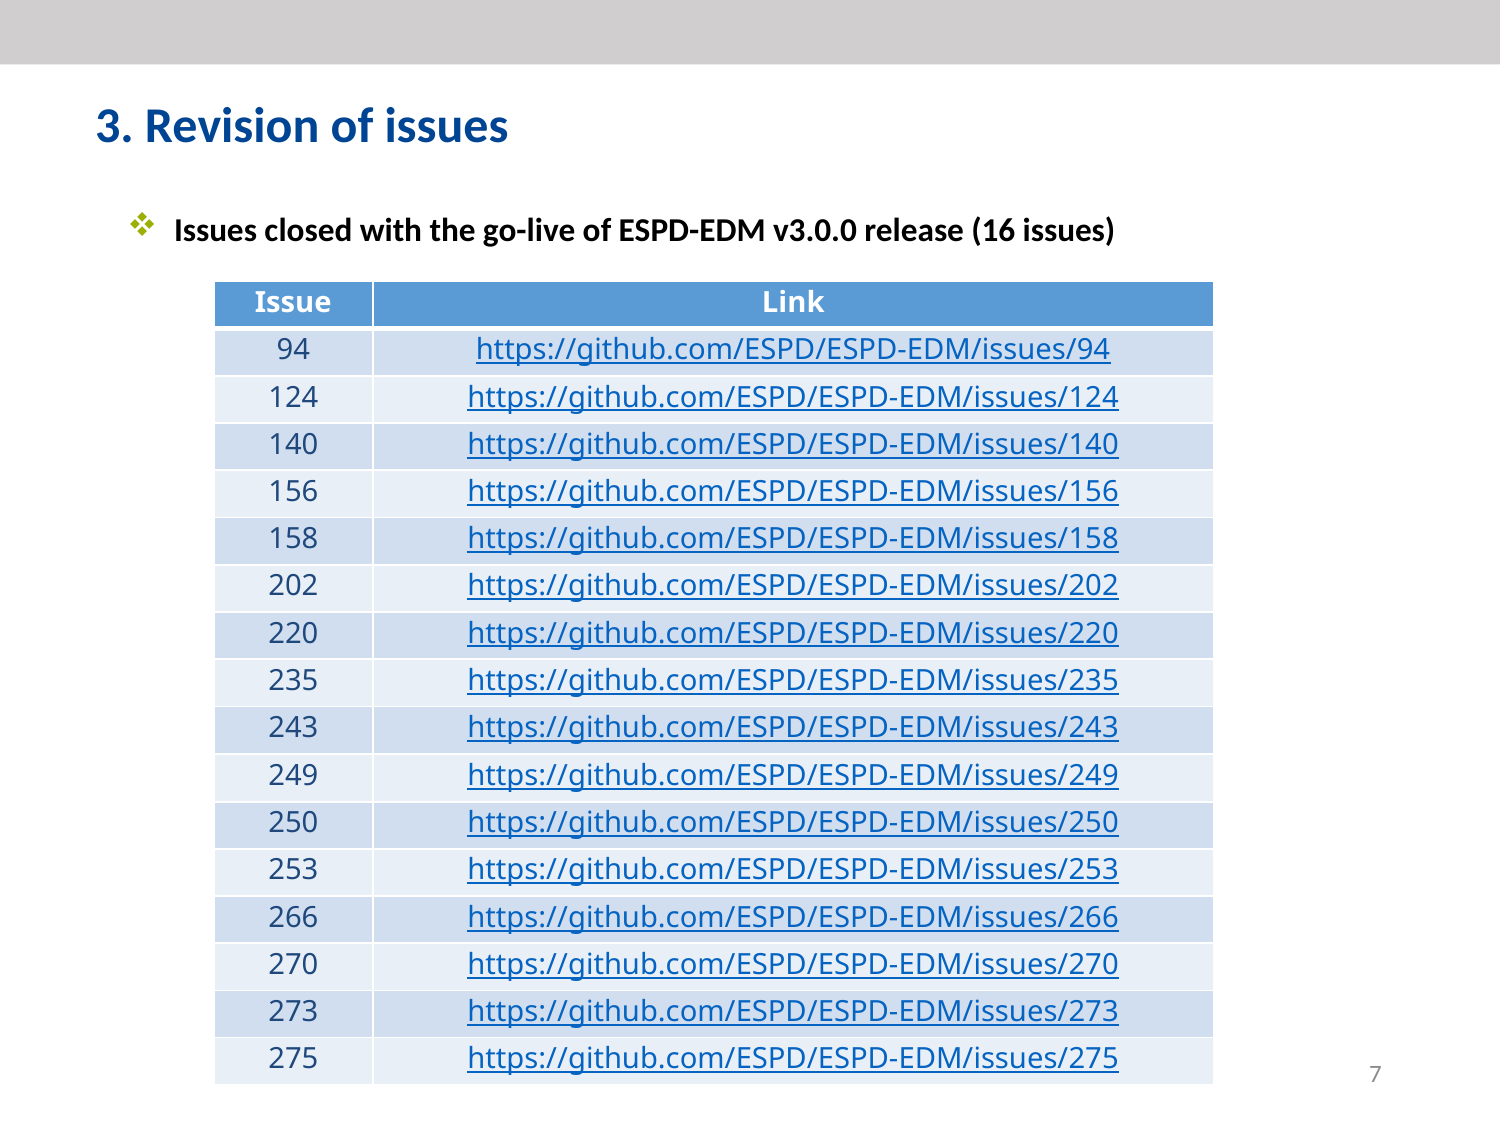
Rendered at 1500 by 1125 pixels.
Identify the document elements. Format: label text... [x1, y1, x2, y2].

table_cell 140 [215, 424, 372, 469]
table_cell https://github.com/ESPD/ESPD-EDM/issues/124 [374, 377, 1213, 422]
table_cell 253 [215, 850, 372, 895]
table_cell https://github.com/ESPD/ESPD-EDM/issues/250 [374, 803, 1213, 848]
table_cell 249 [215, 755, 372, 801]
table_header Link [374, 282, 1213, 326]
table_cell 273 [215, 991, 372, 1037]
table_cell 235 [215, 660, 372, 706]
table_cell 94 [215, 331, 372, 375]
table_header Issue [215, 282, 372, 326]
table_cell 270 [215, 944, 372, 990]
table_cell https://github.com/ESPD/ESPD-EDM/issues/156 [374, 471, 1213, 517]
text_box 3. Revision of issues [80, 85, 1348, 160]
table_cell https://github.com/ESPD/ESPD-EDM/issues/249 [374, 755, 1213, 801]
text_box [0, 0, 1500, 65]
table_cell 124 [215, 377, 372, 422]
table_cell 250 [215, 803, 372, 848]
table_cell 220 [215, 613, 372, 658]
table_cell https://github.com/ESPD/ESPD-EDM/issues/270 [374, 944, 1213, 990]
table_cell https://github.com/ESPD/ESPD-EDM/issues/202 [374, 566, 1213, 611]
table_cell 275 [215, 1038, 372, 1084]
table_cell https://github.com/ESPD/ESPD-EDM/issues/273 [374, 991, 1213, 1037]
table_cell 156 [215, 471, 372, 517]
table_cell https://github.com/ESPD/ESPD-EDM/issues/235 [374, 660, 1213, 706]
table_cell 266 [215, 897, 372, 942]
table_cell https://github.com/ESPD/ESPD-EDM/issues/140 [374, 424, 1213, 469]
table_cell https://github.com/ESPD/ESPD-EDM/issues/158 [374, 518, 1213, 564]
text_box Issues closed with the go-live of ESPD-EDM v3.0.0 release (16 issues) [37, 161, 1438, 336]
slide_number 7 [1059, 1042, 1397, 1103]
table_cell https://github.com/ESPD/ESPD-EDM/issues/253 [374, 850, 1213, 895]
table_cell https://github.com/ESPD/ESPD-EDM/issues/94 [374, 331, 1213, 375]
table_cell https://github.com/ESPD/ESPD-EDM/issues/220 [374, 613, 1213, 658]
table_cell https://github.com/ESPD/ESPD-EDM/issues/243 [374, 707, 1213, 753]
table_cell https://github.com/ESPD/ESPD-EDM/issues/275 [374, 1038, 1213, 1084]
table_cell https://github.com/ESPD/ESPD-EDM/issues/266 [374, 897, 1213, 942]
table_cell 243 [215, 707, 372, 753]
table_cell 202 [215, 566, 372, 611]
table_cell 158 [215, 518, 372, 564]
